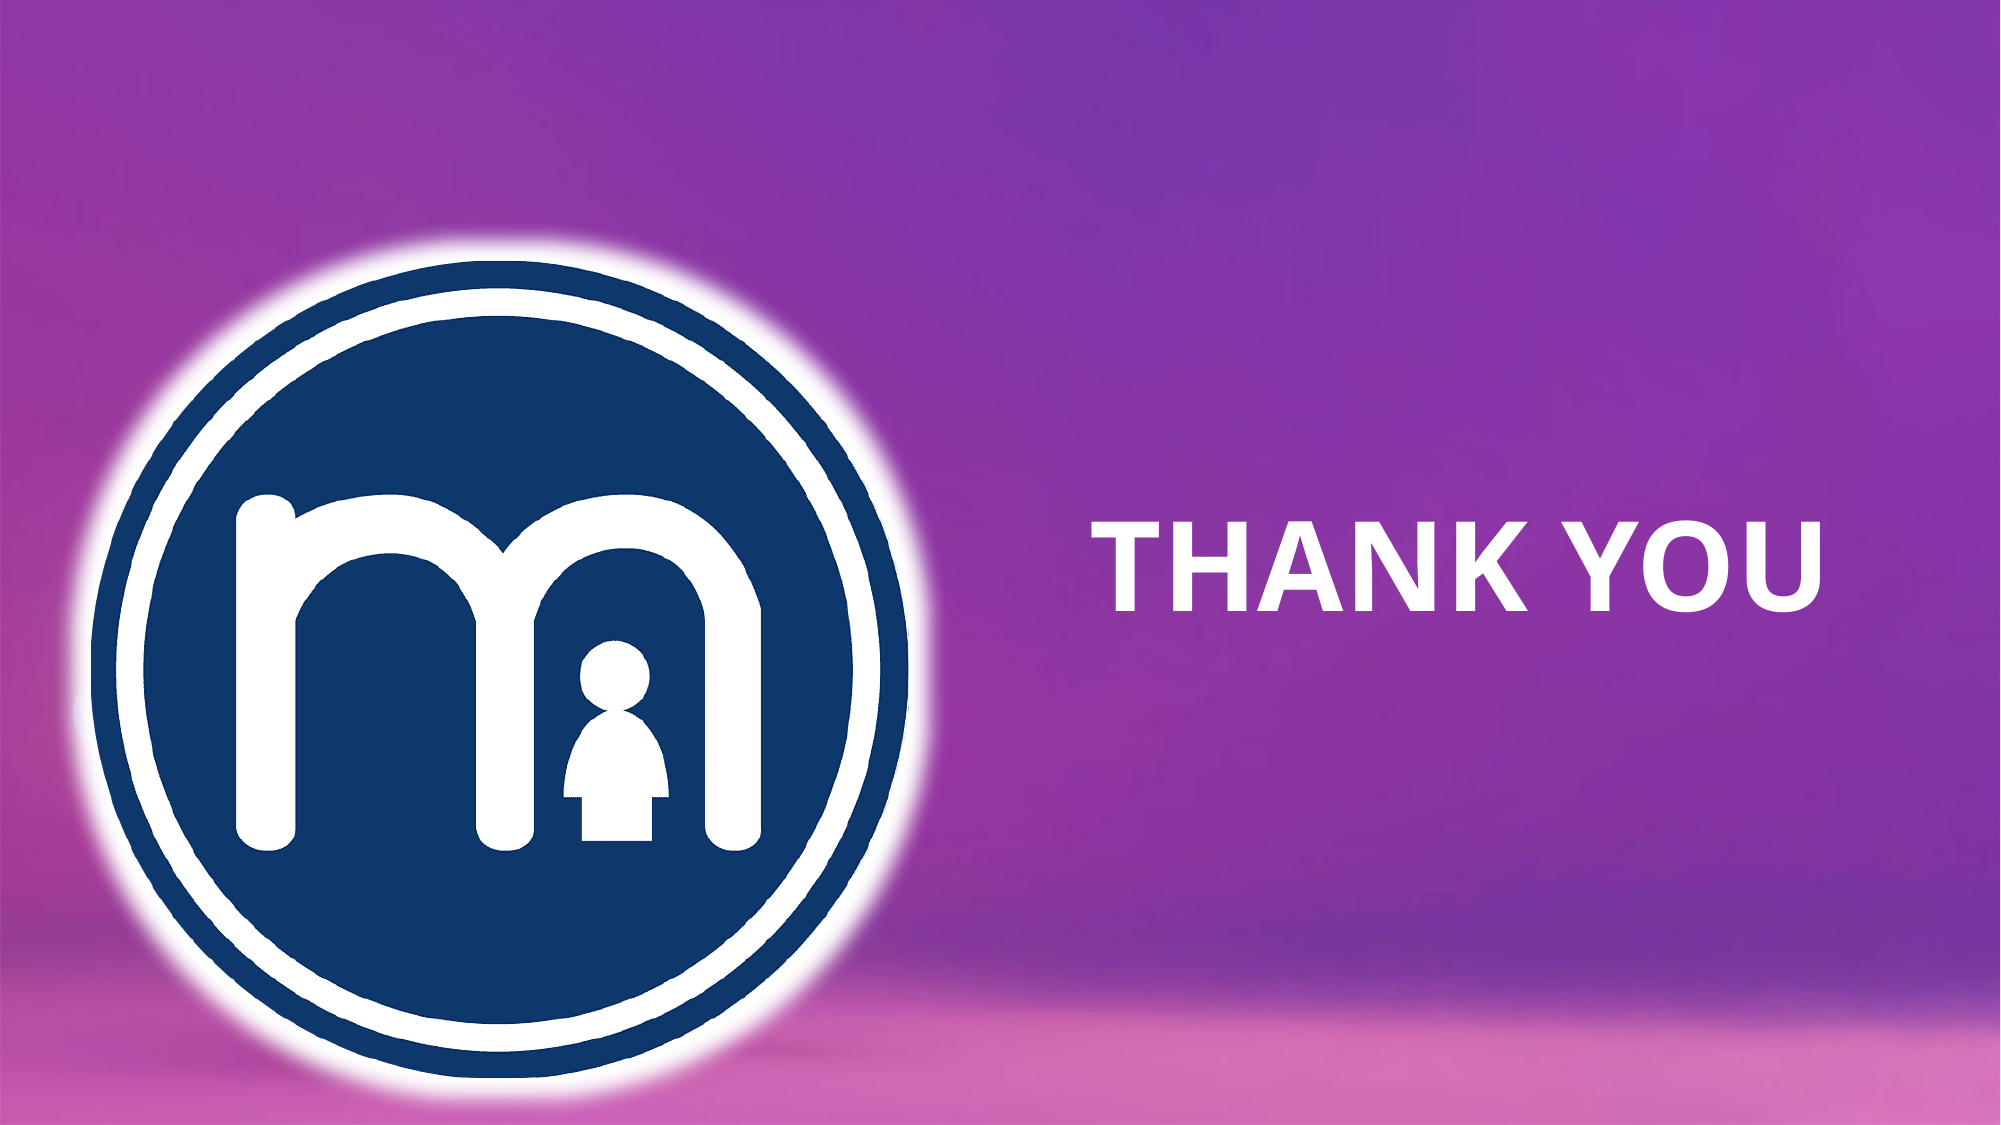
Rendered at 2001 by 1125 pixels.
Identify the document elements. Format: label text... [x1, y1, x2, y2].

picture [0, 0, 2001, 1125]
text_box THANK YOU [1074, 479, 2000, 644]
